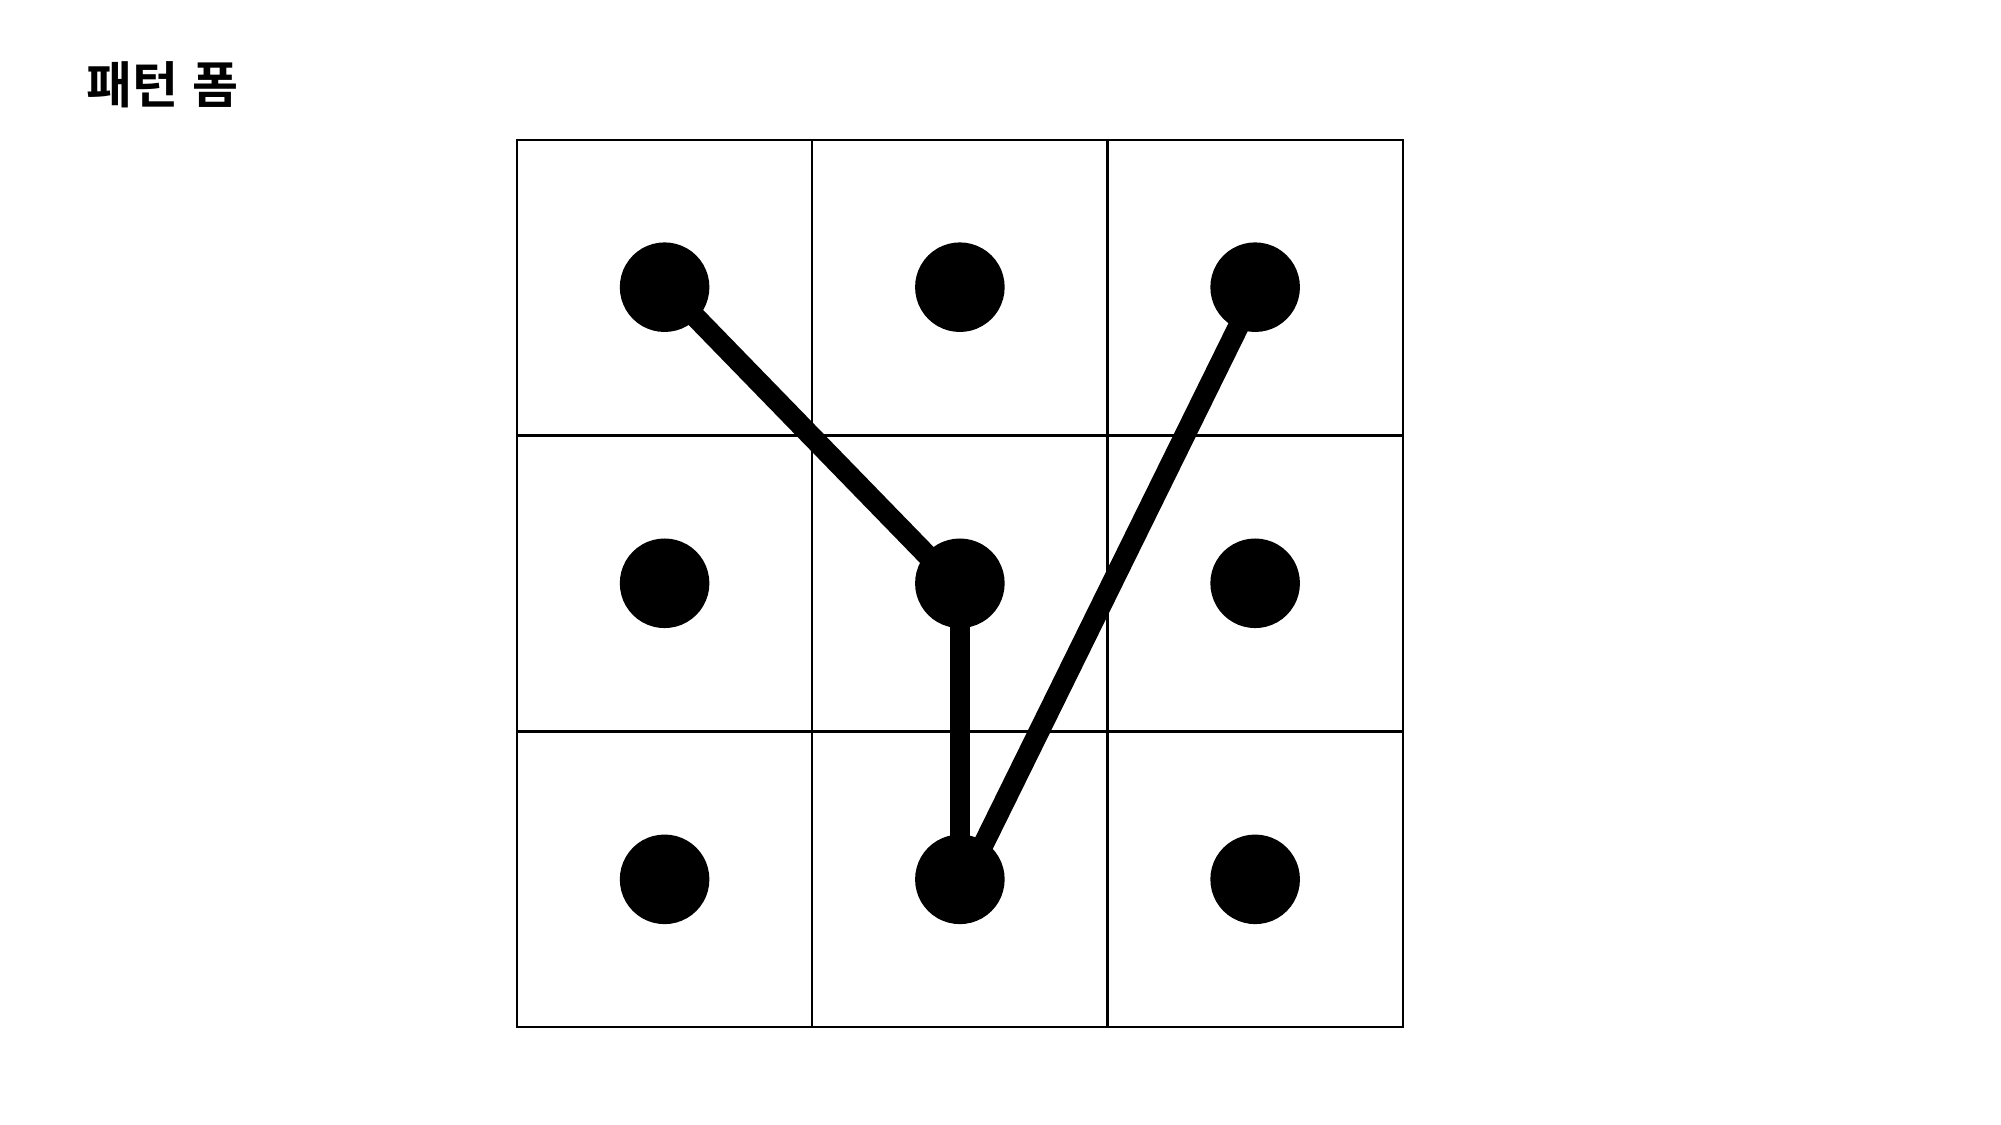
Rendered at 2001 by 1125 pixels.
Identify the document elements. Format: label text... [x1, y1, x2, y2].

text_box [812, 592, 959, 731]
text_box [962, 287, 1258, 887]
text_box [516, 731, 812, 1027]
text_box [812, 139, 1107, 289]
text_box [812, 731, 1107, 1027]
text_box 패턴 폼 [71, 46, 254, 122]
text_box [516, 435, 812, 731]
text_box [1107, 139, 1403, 435]
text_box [1258, 435, 1403, 731]
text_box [516, 139, 812, 435]
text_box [1107, 731, 1403, 1027]
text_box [668, 289, 962, 592]
